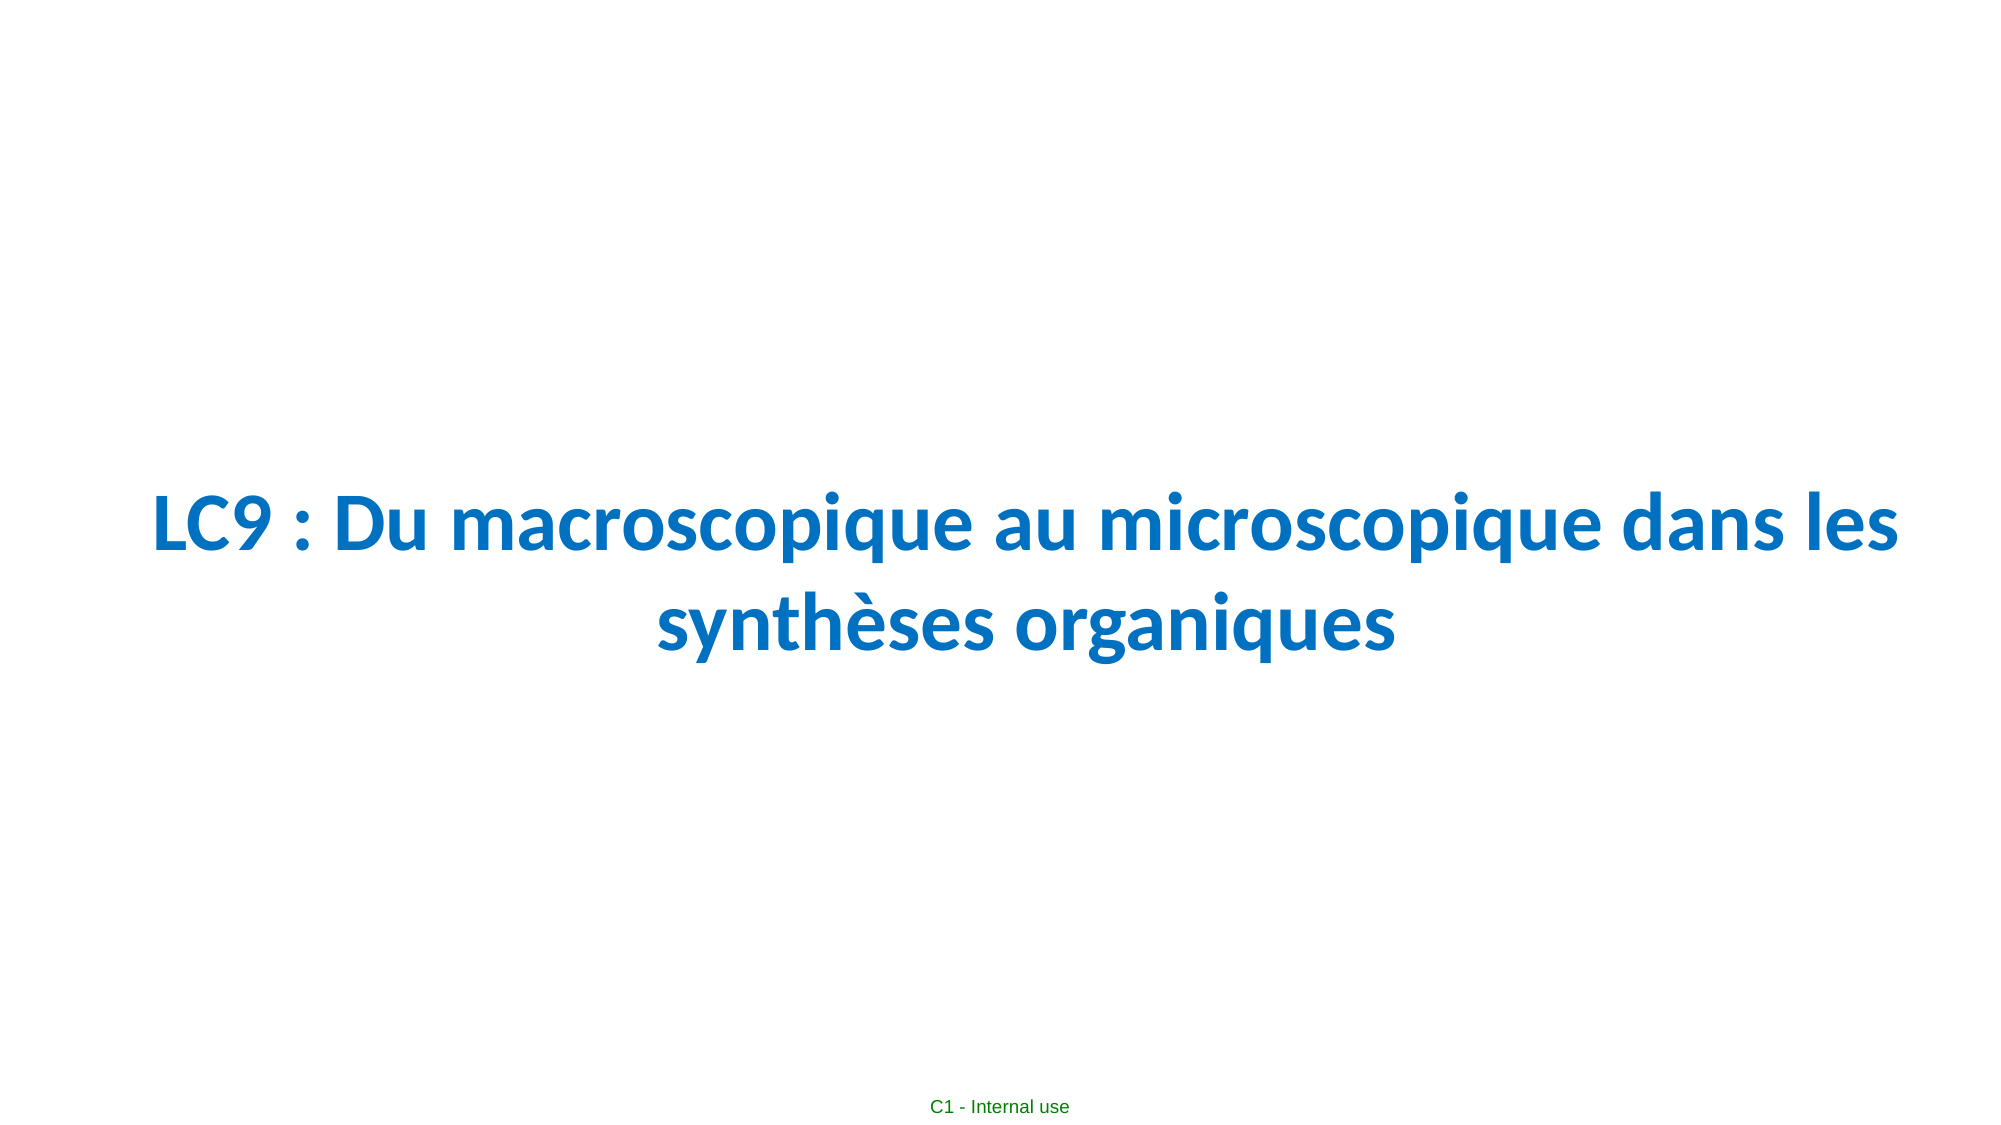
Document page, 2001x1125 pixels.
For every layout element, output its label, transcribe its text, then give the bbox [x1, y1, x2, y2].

text_box LC9 : Du macroscopique au microscopique dans les synthèses organiques [101, 459, 1952, 675]
